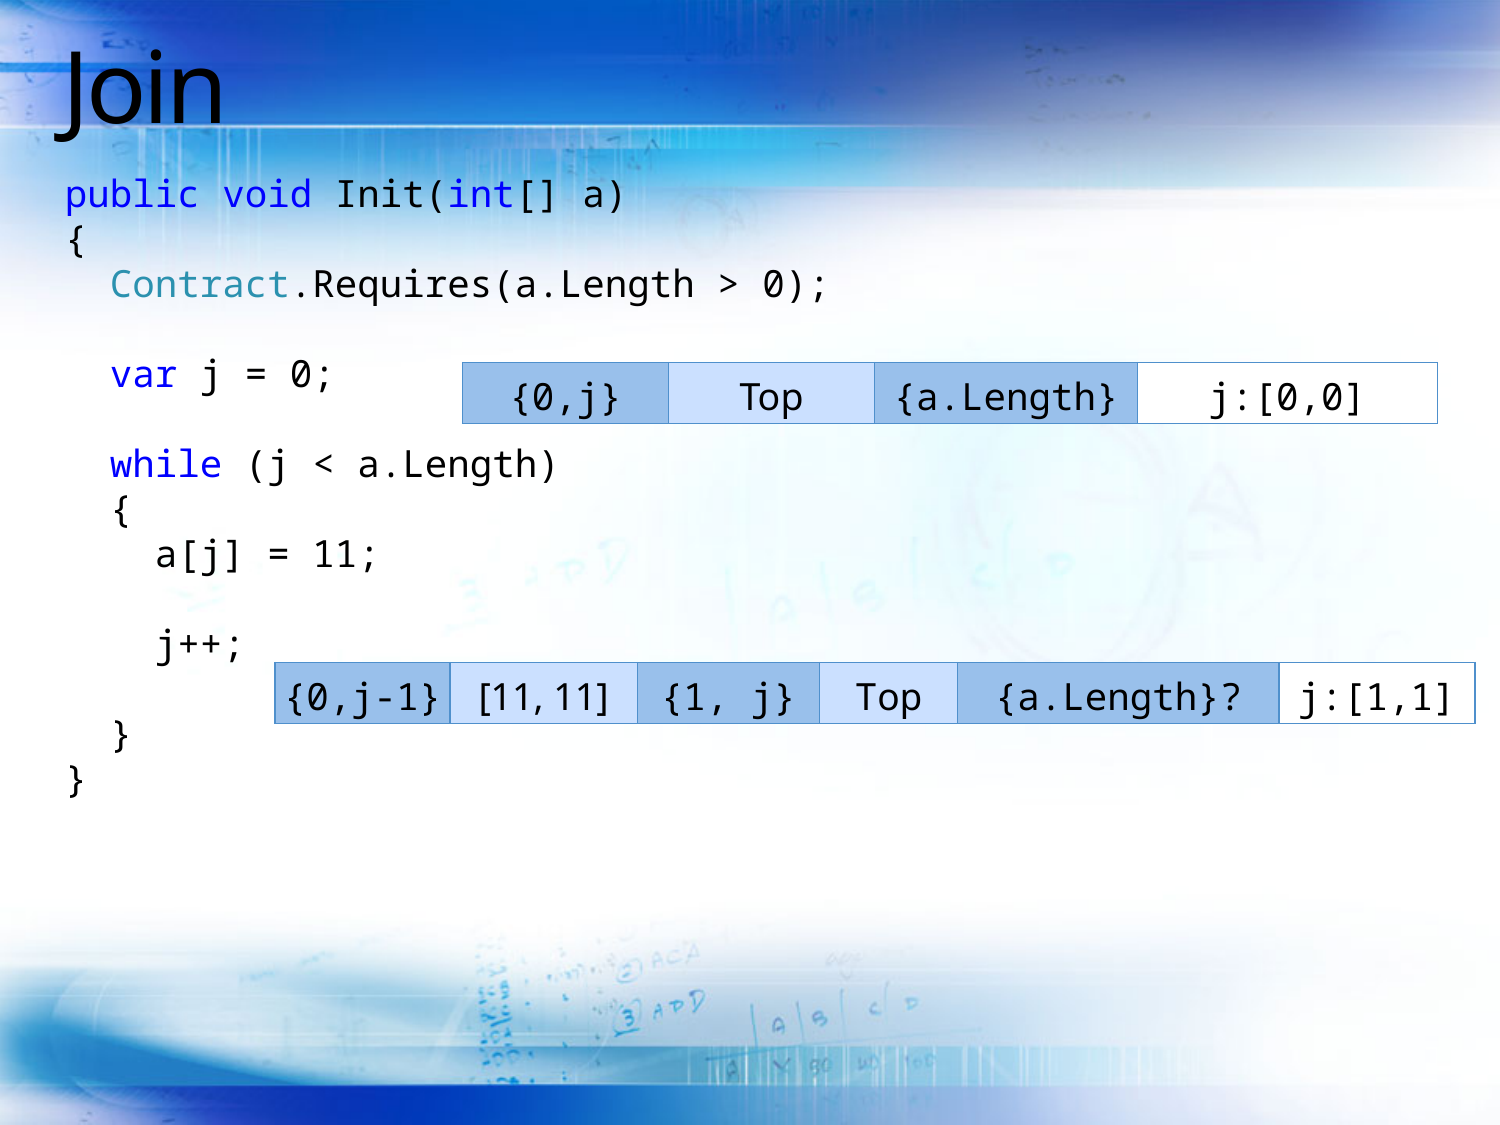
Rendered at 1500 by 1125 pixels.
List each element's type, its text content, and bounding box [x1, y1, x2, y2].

table_header j:[0,0] [1138, 363, 1437, 423]
table_header {a.Length}? [958, 663, 1278, 723]
title Join [62, 37, 1438, 147]
table_header {0,j-1} [276, 663, 449, 723]
picture [0, 0, 1500, 1125]
table_header Top [669, 363, 874, 423]
table_header [11, 11] [451, 663, 637, 723]
table_header {0,j} [463, 363, 668, 423]
text_box public void Init(int[] a) { Contract.Requires(a.Length > 0); var j = 0; while (j < a.Length) { a[j] = 11; j++; } } [50, 162, 1150, 808]
table_header Top [820, 663, 957, 723]
table_header {a.Length} [875, 363, 1137, 423]
table_header {1, j} [638, 663, 819, 723]
table_header j:[1,1] [1280, 663, 1474, 723]
